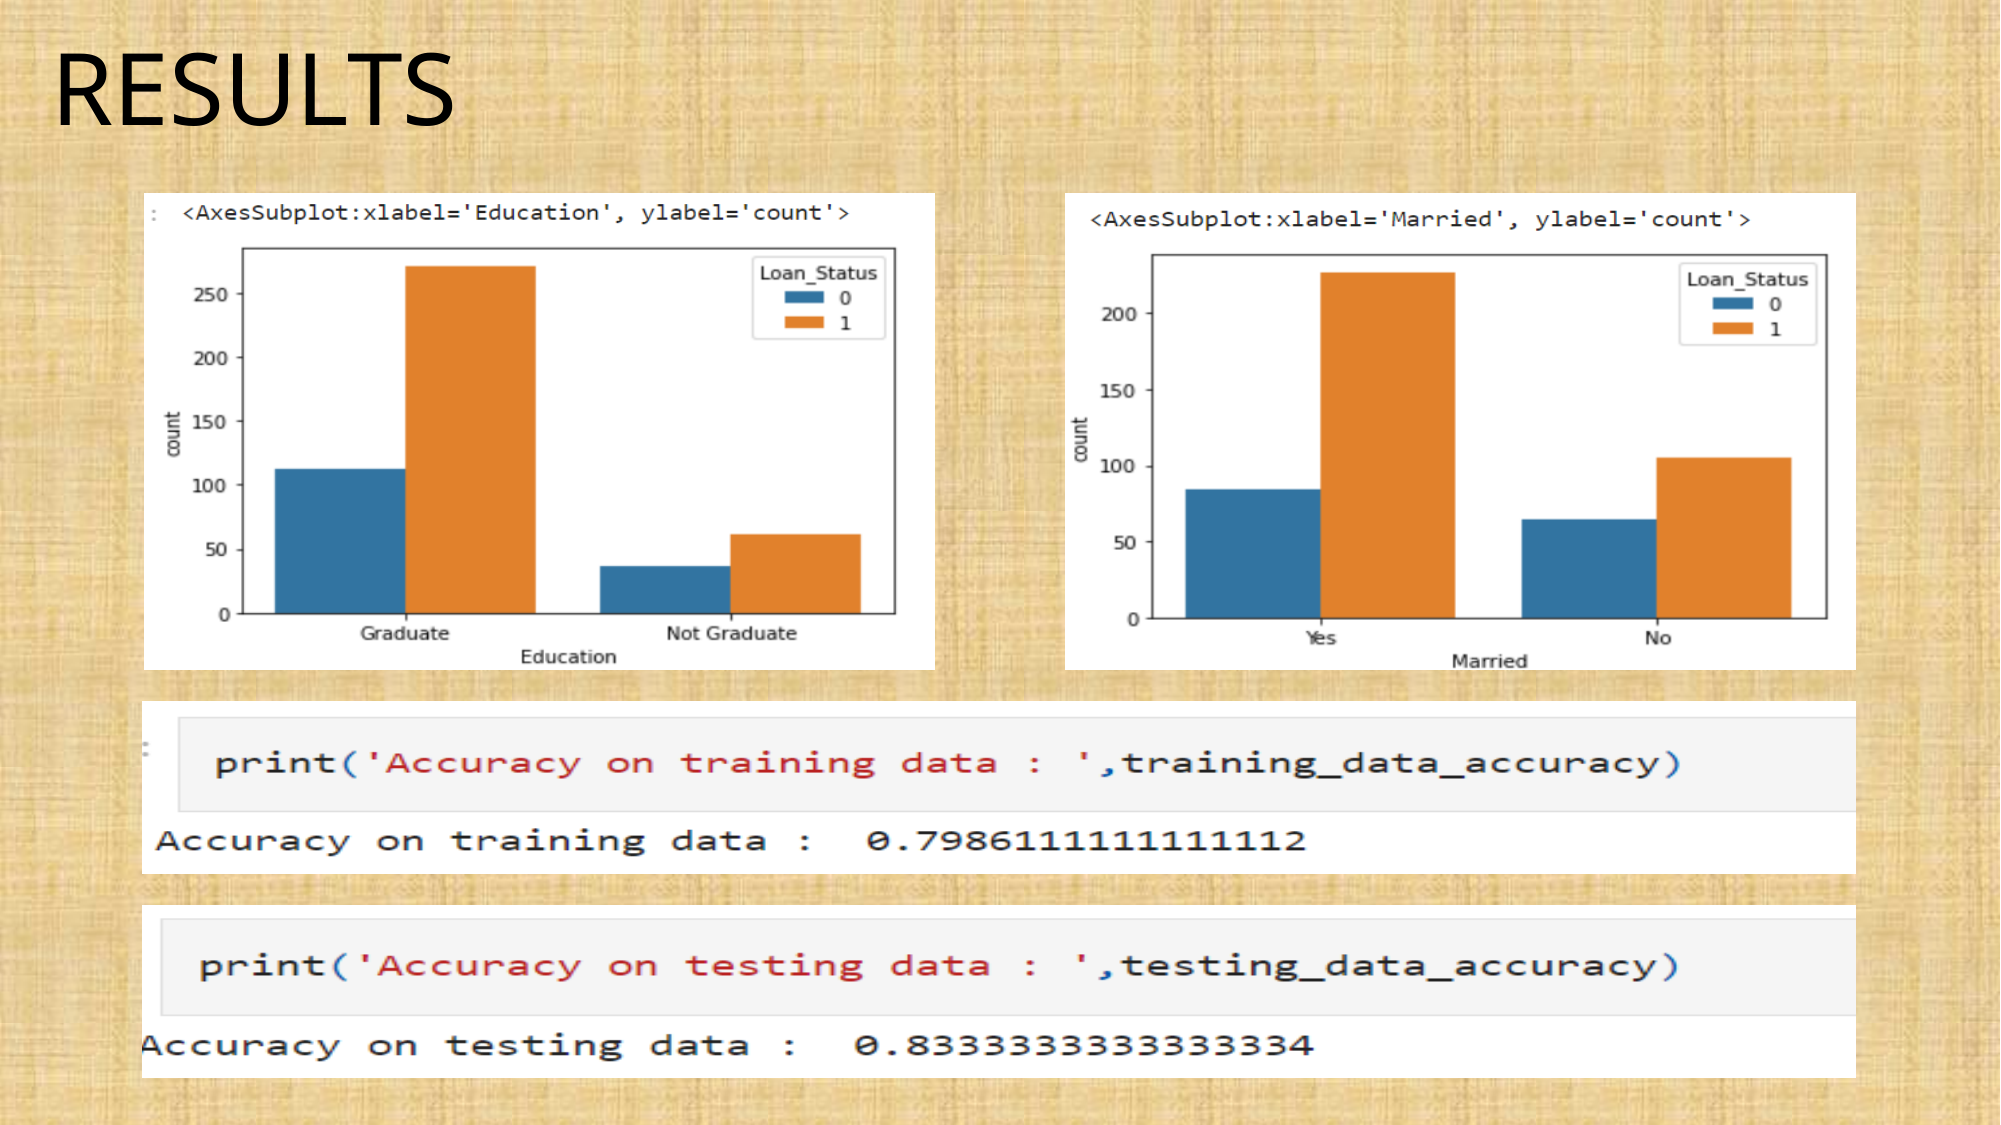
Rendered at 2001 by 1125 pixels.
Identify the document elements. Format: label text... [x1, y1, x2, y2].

title Results [36, 31, 1612, 205]
picture [0, 0, 2000, 1125]
